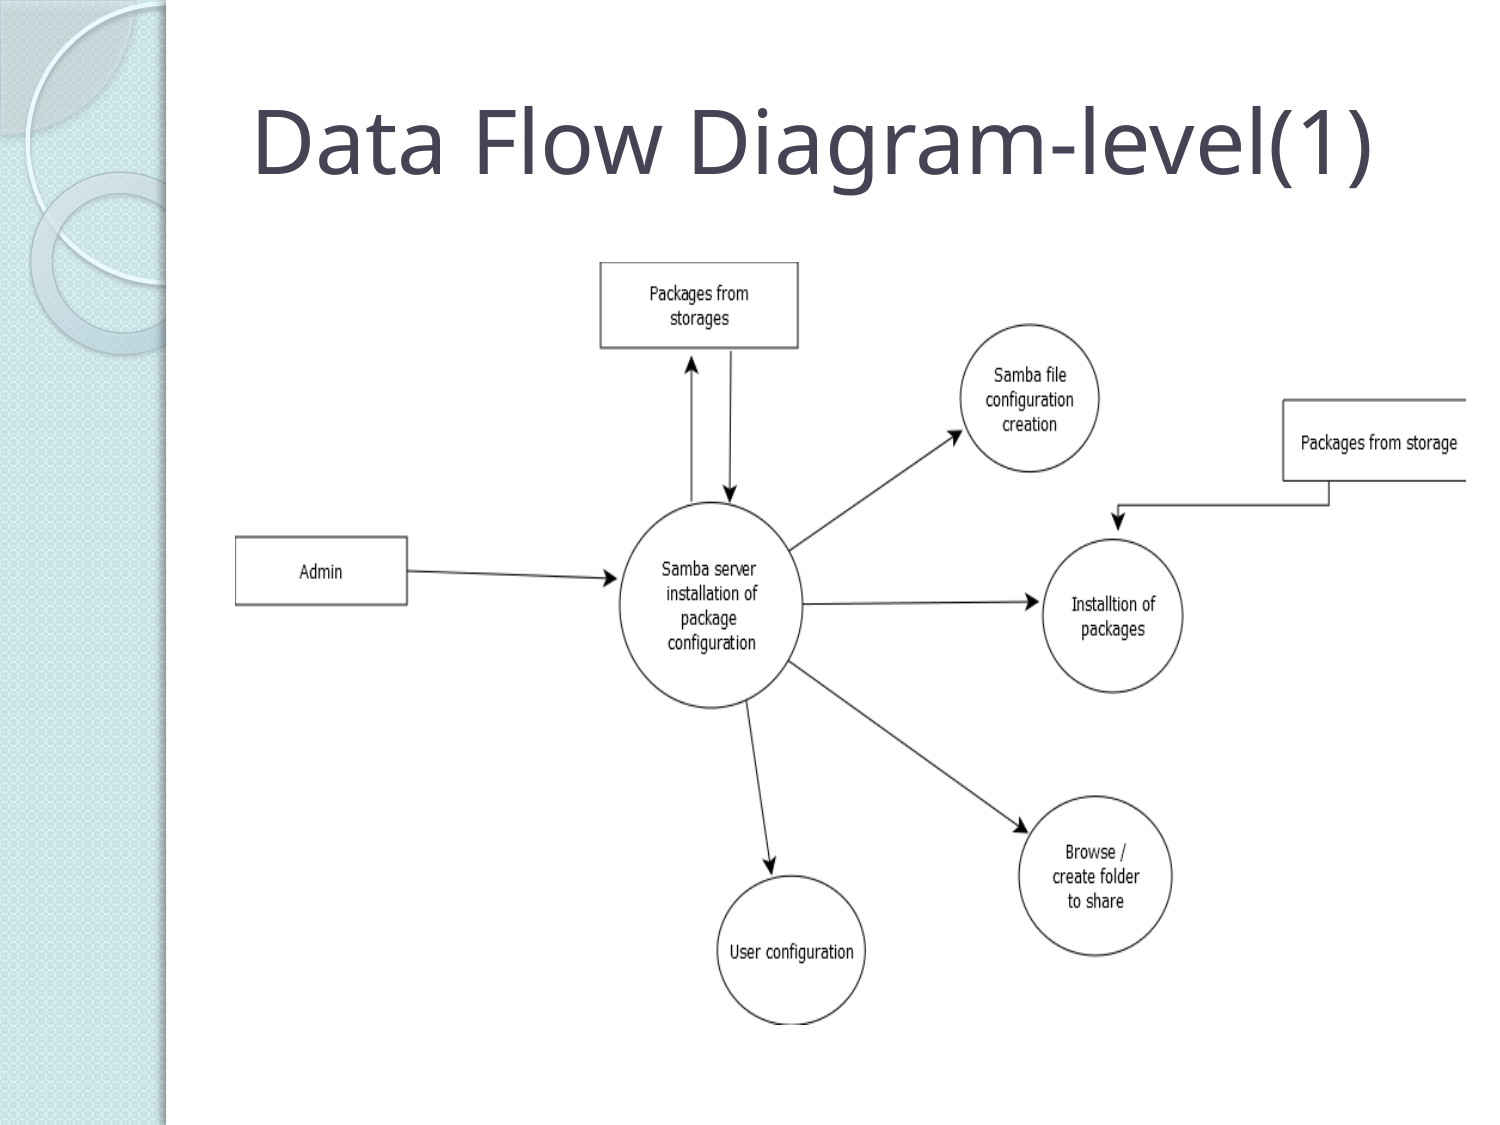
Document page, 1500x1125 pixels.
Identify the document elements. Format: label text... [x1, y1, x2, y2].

title Data Flow Diagram-level(1) [235, 45, 1466, 233]
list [235, 262, 1466, 1026]
